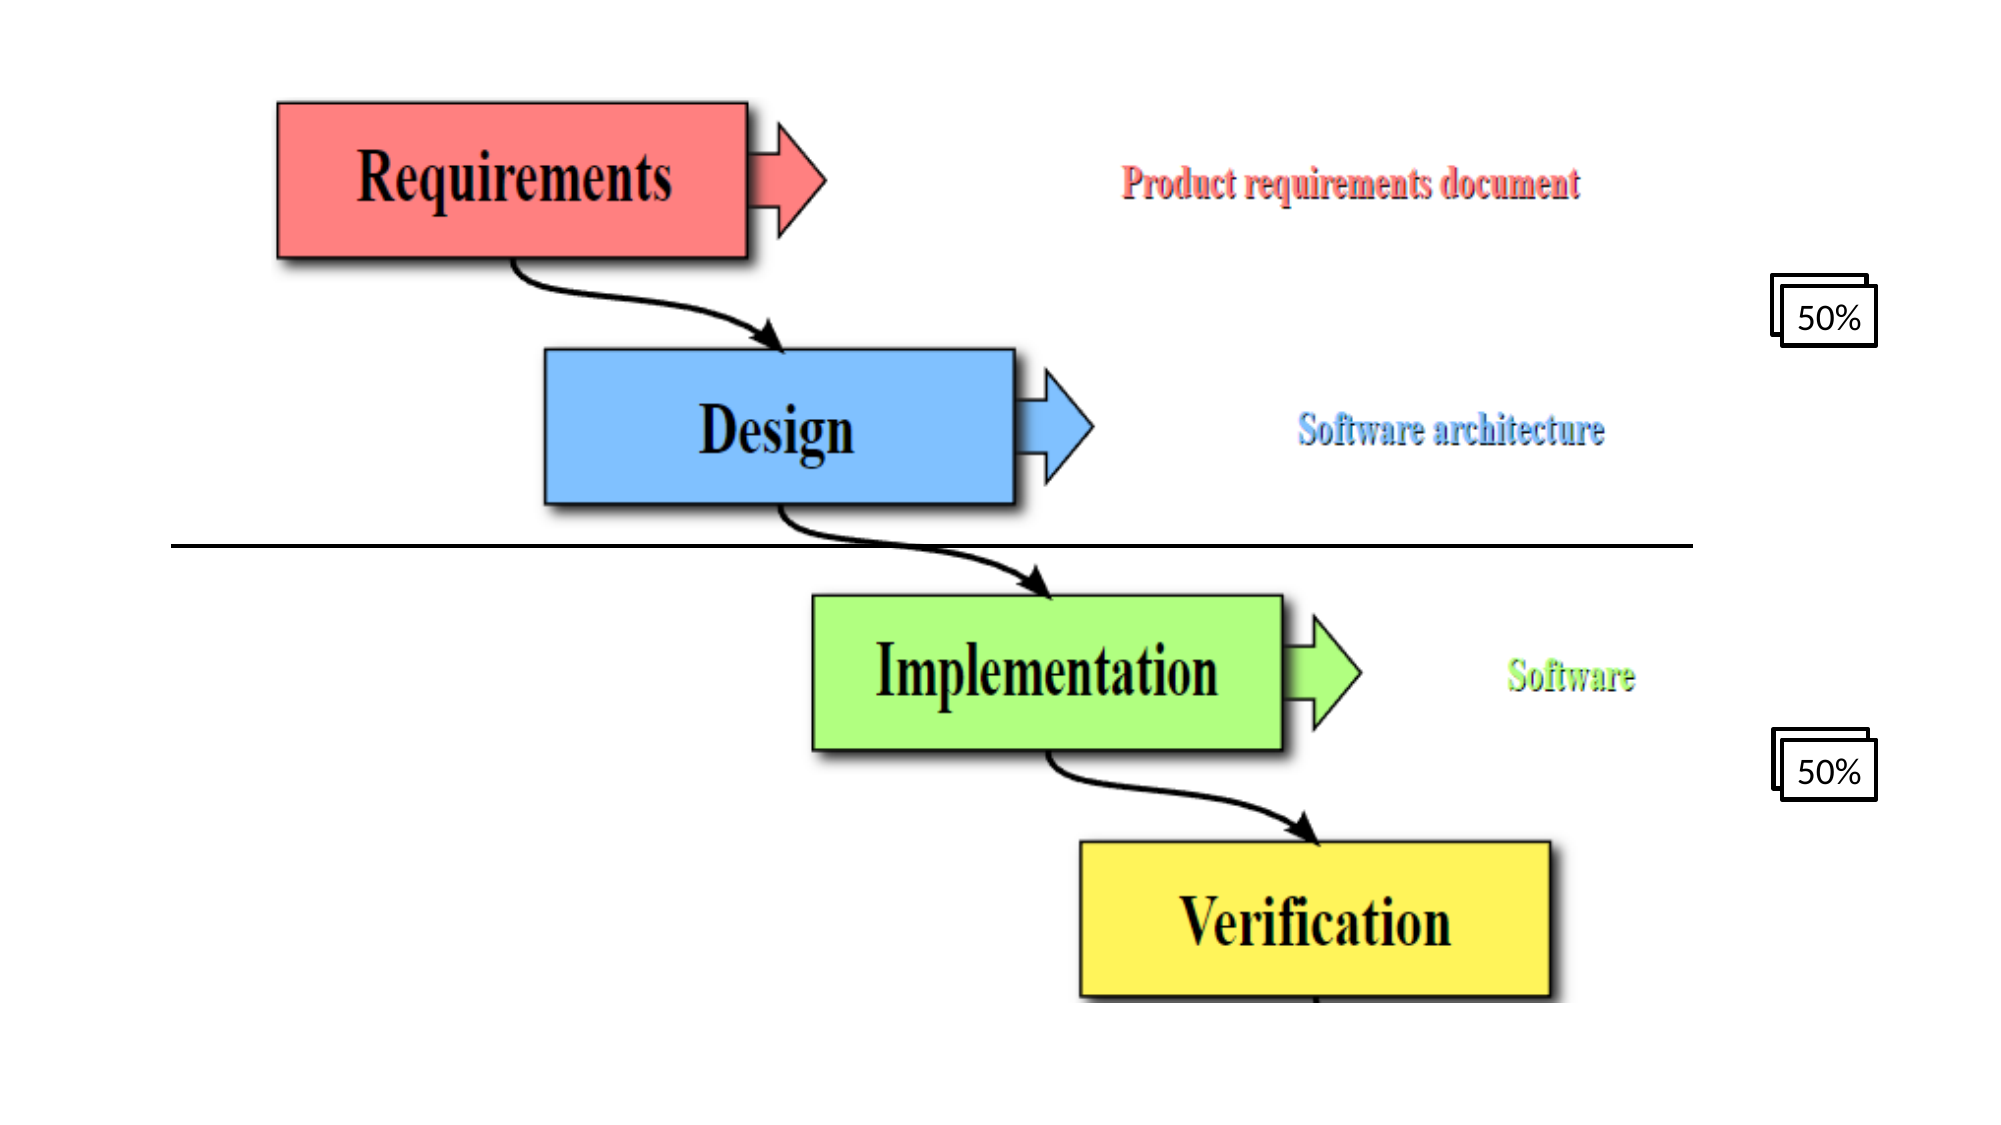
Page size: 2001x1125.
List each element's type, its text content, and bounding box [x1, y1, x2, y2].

text_box 60% [1773, 728, 1868, 789]
picture [271, 547, 1650, 1003]
picture [271, 97, 1650, 546]
text_box 40% [1772, 274, 1867, 335]
text_box 50% [1781, 285, 1877, 346]
text_box 50% [1781, 739, 1877, 800]
